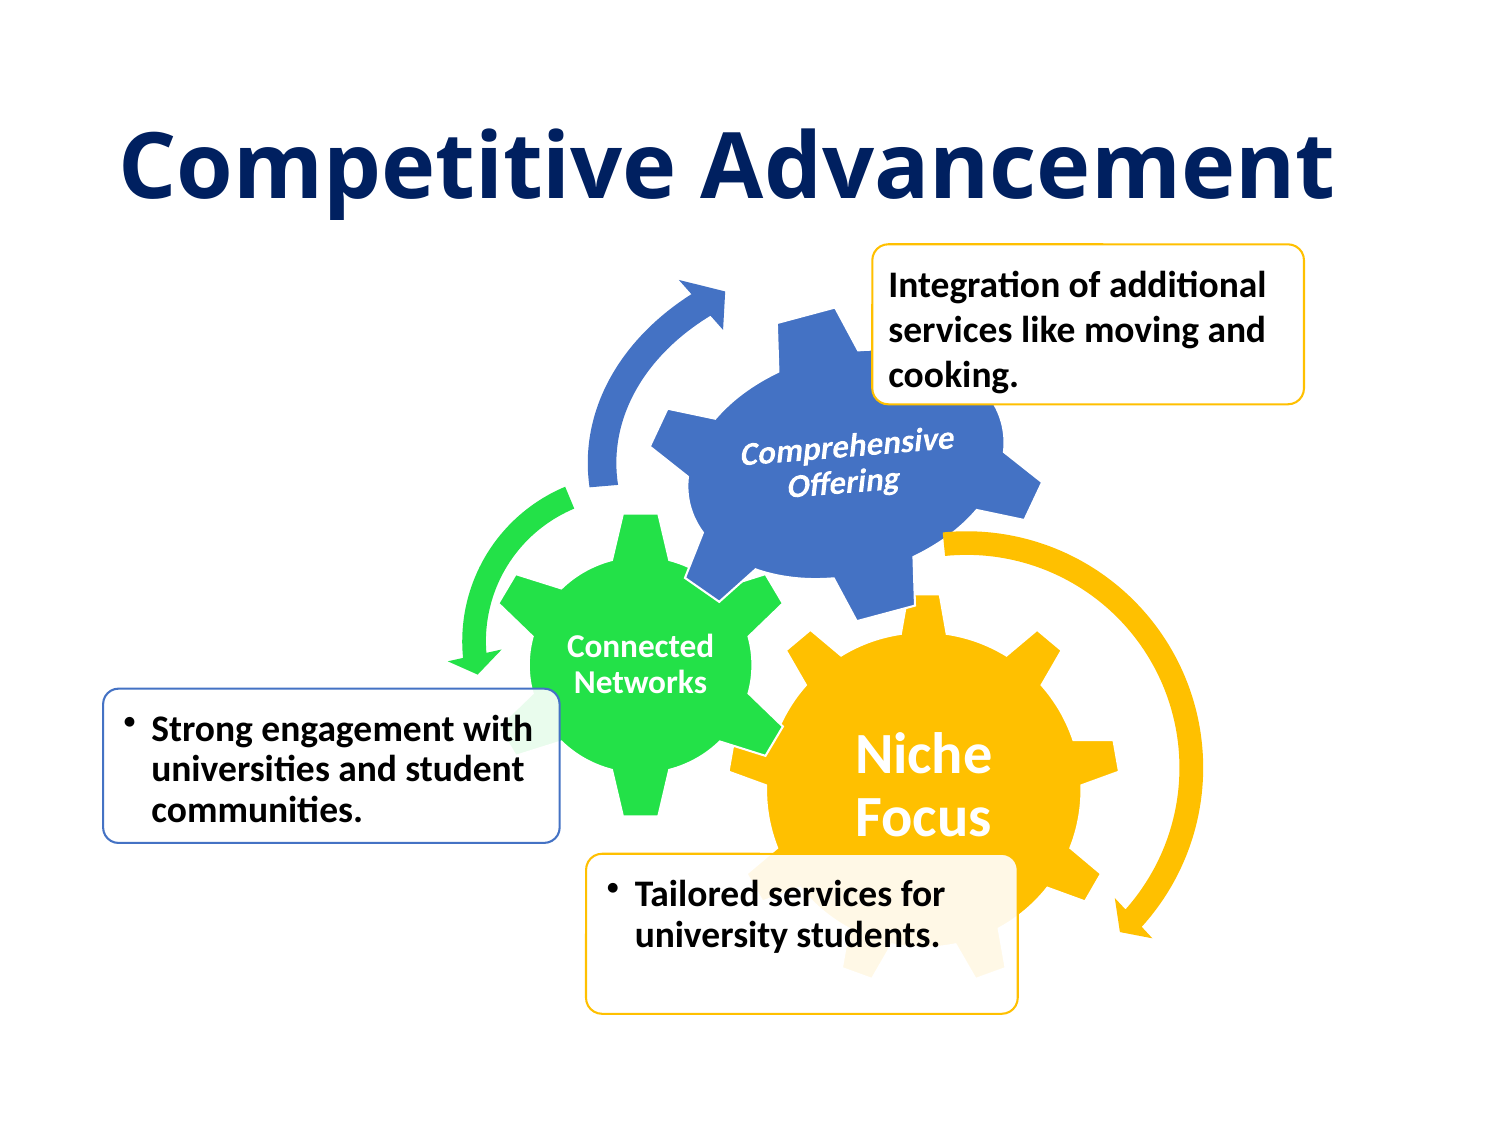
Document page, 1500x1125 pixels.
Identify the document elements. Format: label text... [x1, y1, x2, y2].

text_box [872, 244, 1304, 405]
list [103, 277, 1320, 995]
title Competitive Advancement [103, 59, 1397, 278]
